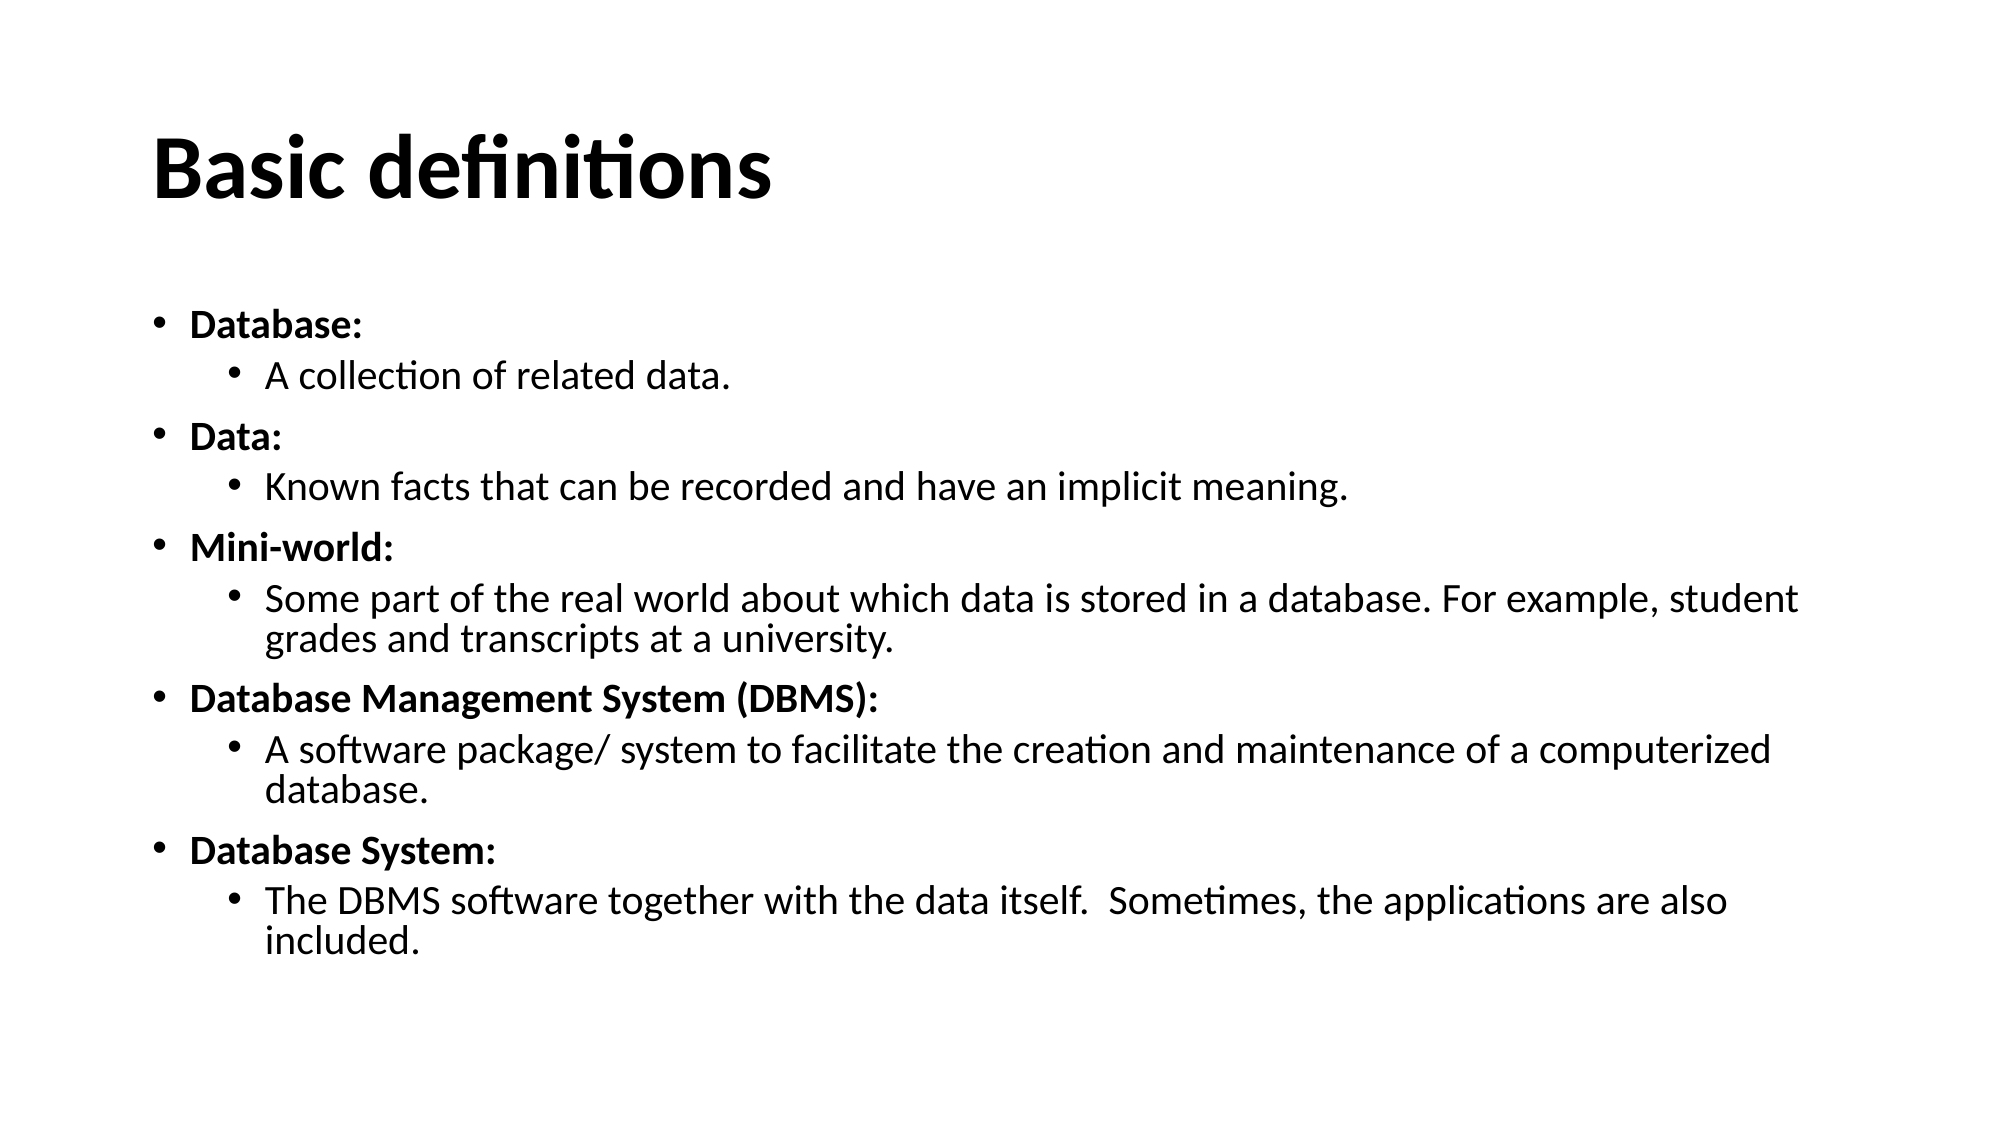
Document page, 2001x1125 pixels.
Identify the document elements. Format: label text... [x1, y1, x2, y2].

list Database: A collection of related data. Data: Known facts that can be recorded and have an implicit meaning. Mini-world: Some part of the real world about which data is stored in a database. For example, student grades and transcripts at a university. Database Management System (DBMS): A software package/ system to facilitate the creation and maintenance of a computerized database. Database System: The DBMS software together with the data itself. Sometimes, the applications are also included. [137, 299, 1863, 1014]
title Basic definitions [137, 59, 1863, 278]
